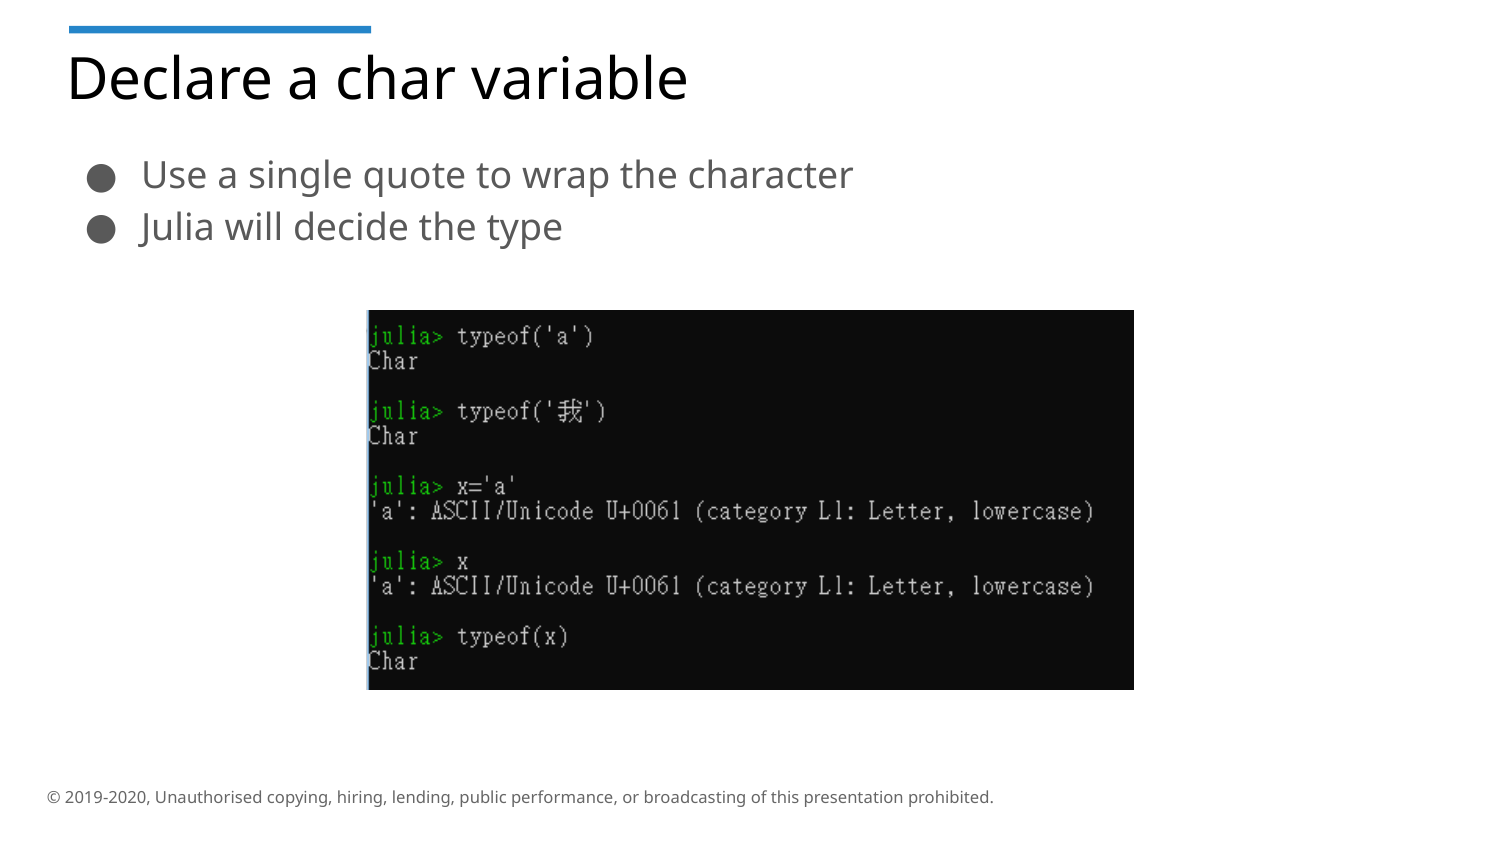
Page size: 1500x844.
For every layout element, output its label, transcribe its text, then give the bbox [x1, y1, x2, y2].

title Declare a char variable [51, 25, 1449, 120]
list Use a single quote to wrap the character Julia will decide the type [51, 129, 1449, 690]
picture [366, 309, 1134, 691]
